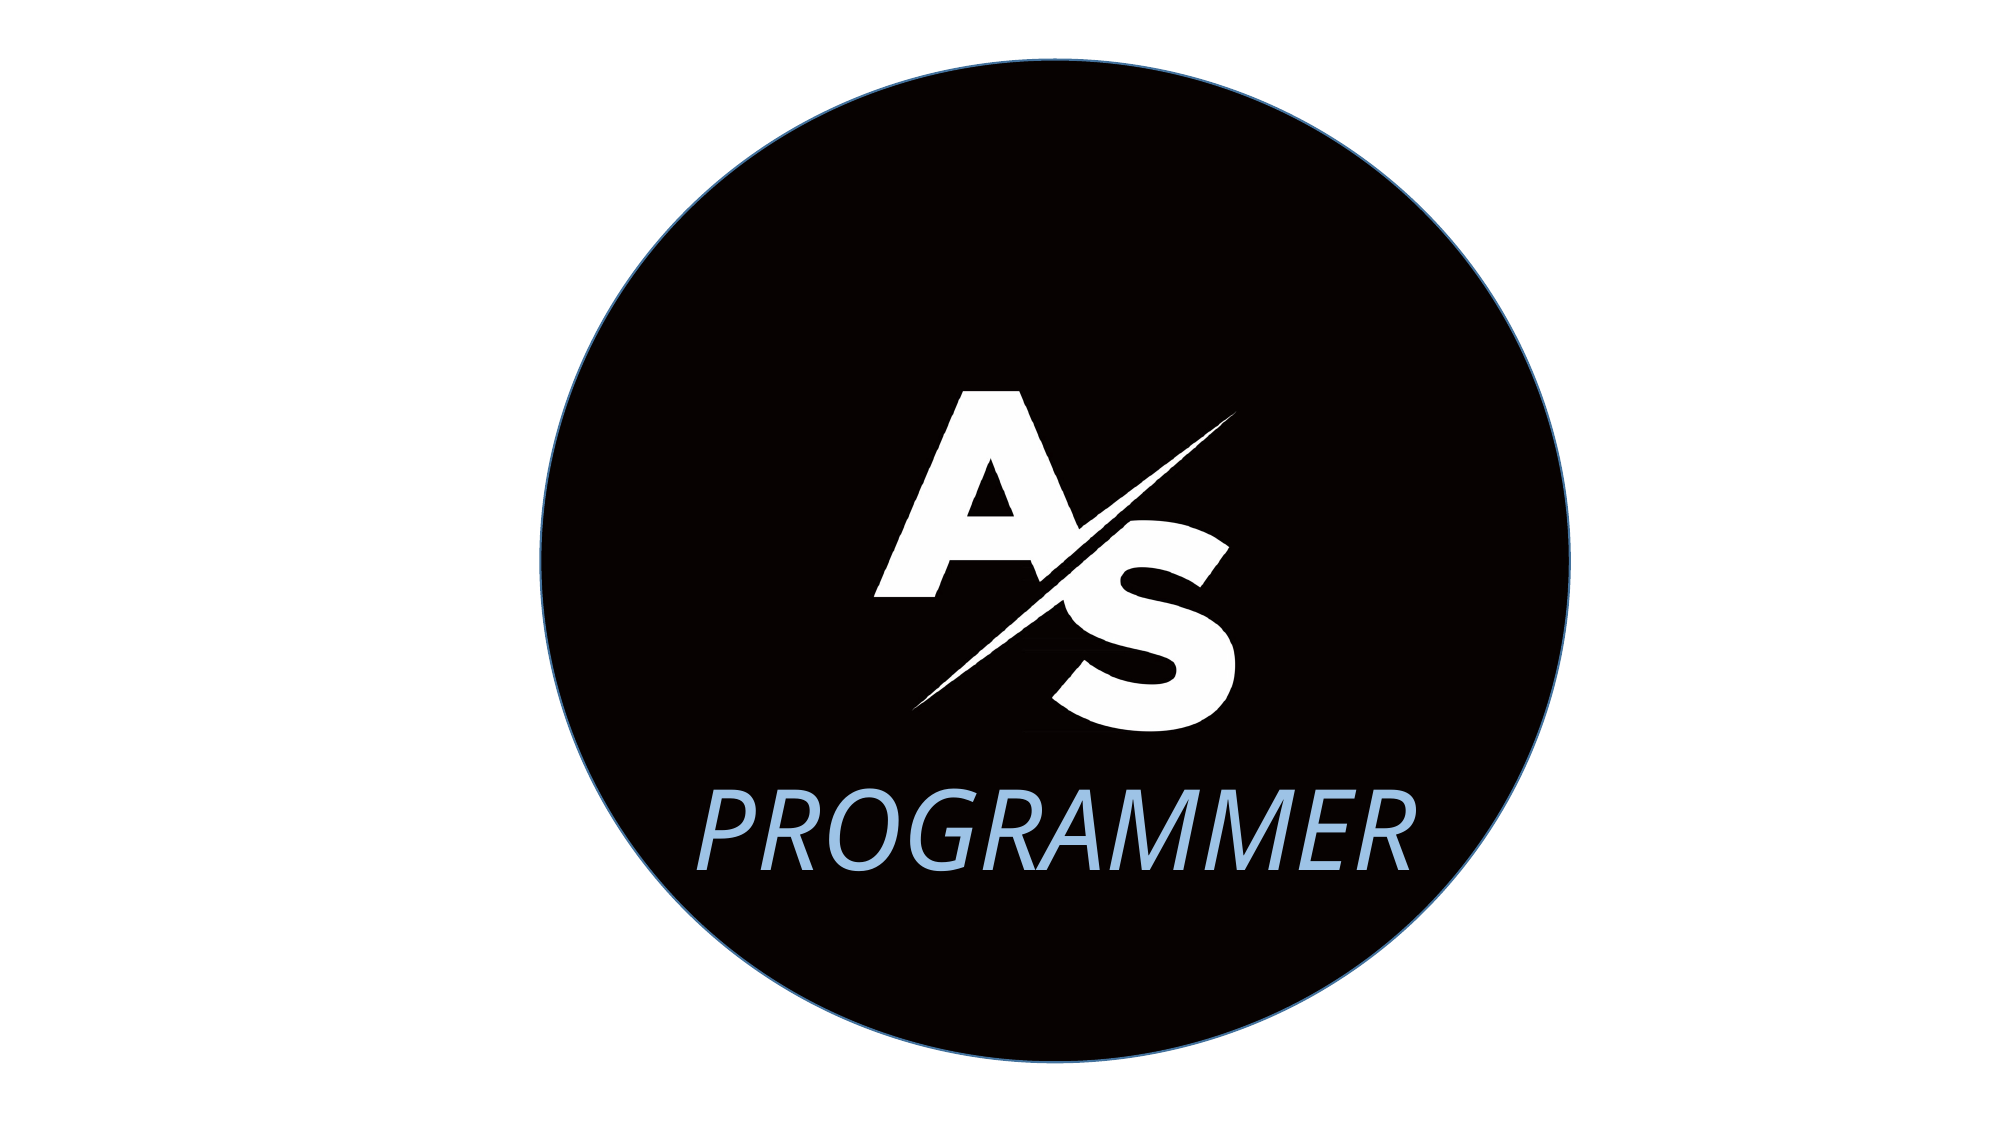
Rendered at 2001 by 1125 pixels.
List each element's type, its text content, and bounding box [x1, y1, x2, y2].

text_box [539, 58, 1571, 865]
text_box PROGRAMMER [644, 749, 1466, 900]
text_box [674, 900, 1436, 1064]
